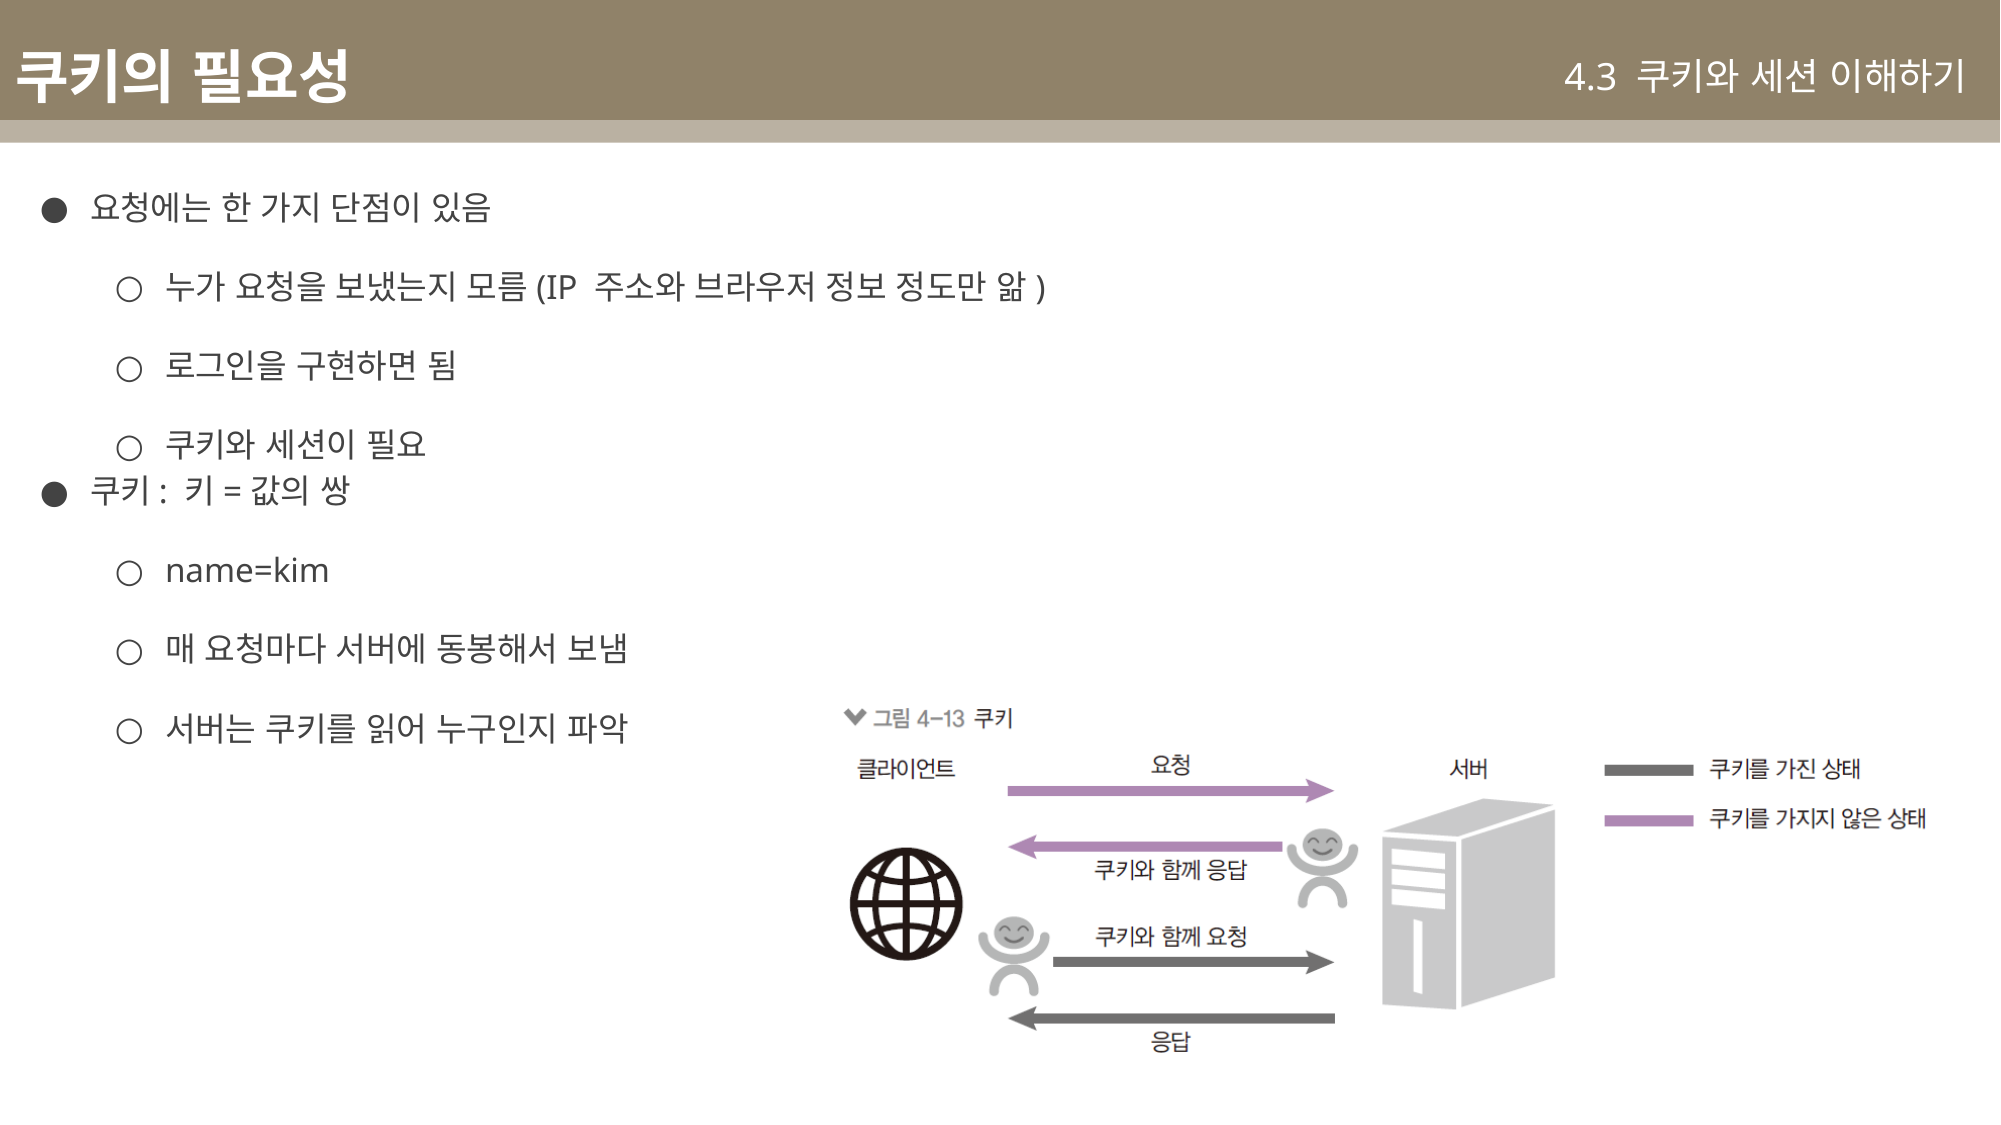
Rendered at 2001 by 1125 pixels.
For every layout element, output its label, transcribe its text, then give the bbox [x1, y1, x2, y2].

text_box 4.3 쿠키와 세션 이해하기 [1549, 40, 2000, 89]
list 요청에는 한 가지 단점이 있음 누가 요청을 보냈는지 모름(IP 주소와 브라우저 정보 정도만 앎) 로그인을 구현하면 됨 쿠키와 세션이 필요 쿠키: 키=값의 쌍 name=kim 매 요청마다 서버에 동봉해서 보냄 서버는 쿠키를 읽어 누구인지 파악 [0, 166, 1773, 981]
title 쿠키의 필요성 [0, 25, 1864, 151]
picture [833, 697, 1943, 1064]
